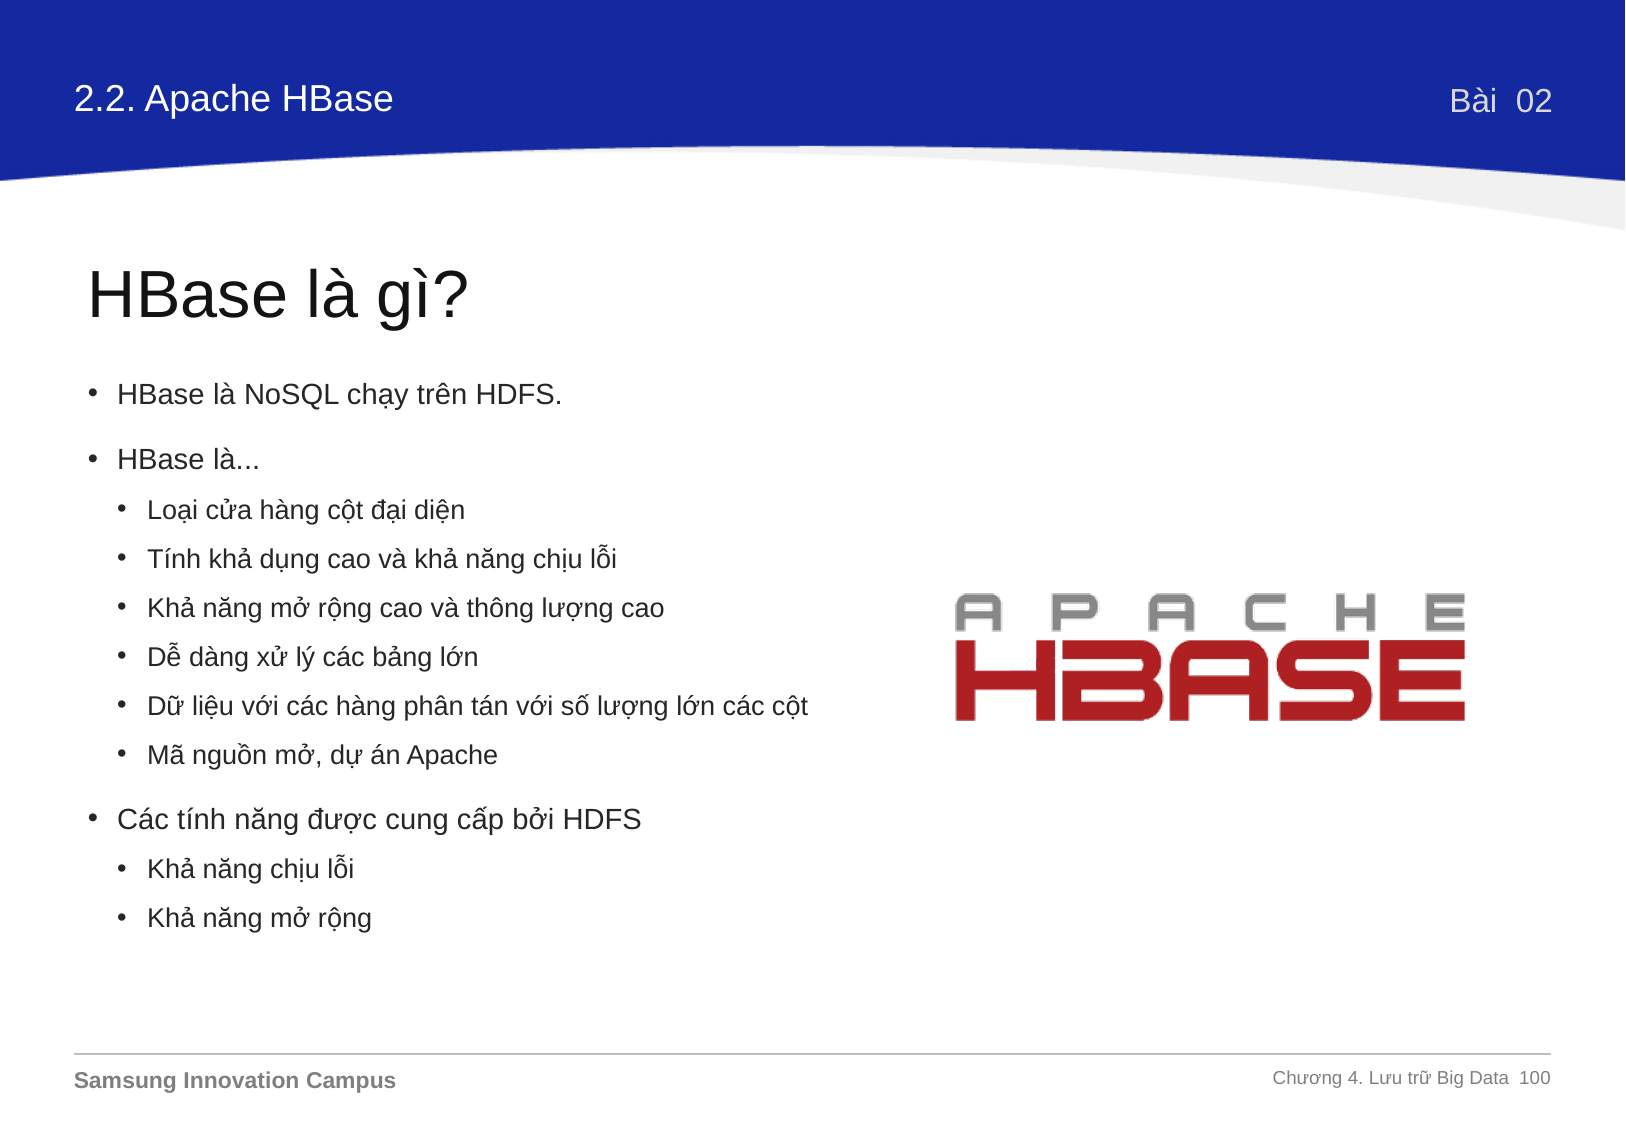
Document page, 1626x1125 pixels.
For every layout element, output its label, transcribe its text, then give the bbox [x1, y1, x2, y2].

picture [0, 0, 1625, 1125]
list Bài 02 [1423, 79, 1554, 120]
list HBase là gì? [87, 249, 1531, 331]
list HBase là NoSQL chạy trên HDFS. HBase là... Loại cửa hàng cột đại diện Tính khả dụng cao và khả năng chịu lỗi Khả năng mở rộng cao và thông lượng cao Dễ dàng xử lý các bảng lớn Dữ liệu với các hàng phân tán với số lượng lớn các cột Mã nguồn mở, dự án Apache Các tính năng được cung cấp bởi HDFS Khả năng chịu lỗi Khả năng mở rộng [87, 365, 1531, 516]
list 2.2. Apache HBase [73, 73, 980, 119]
